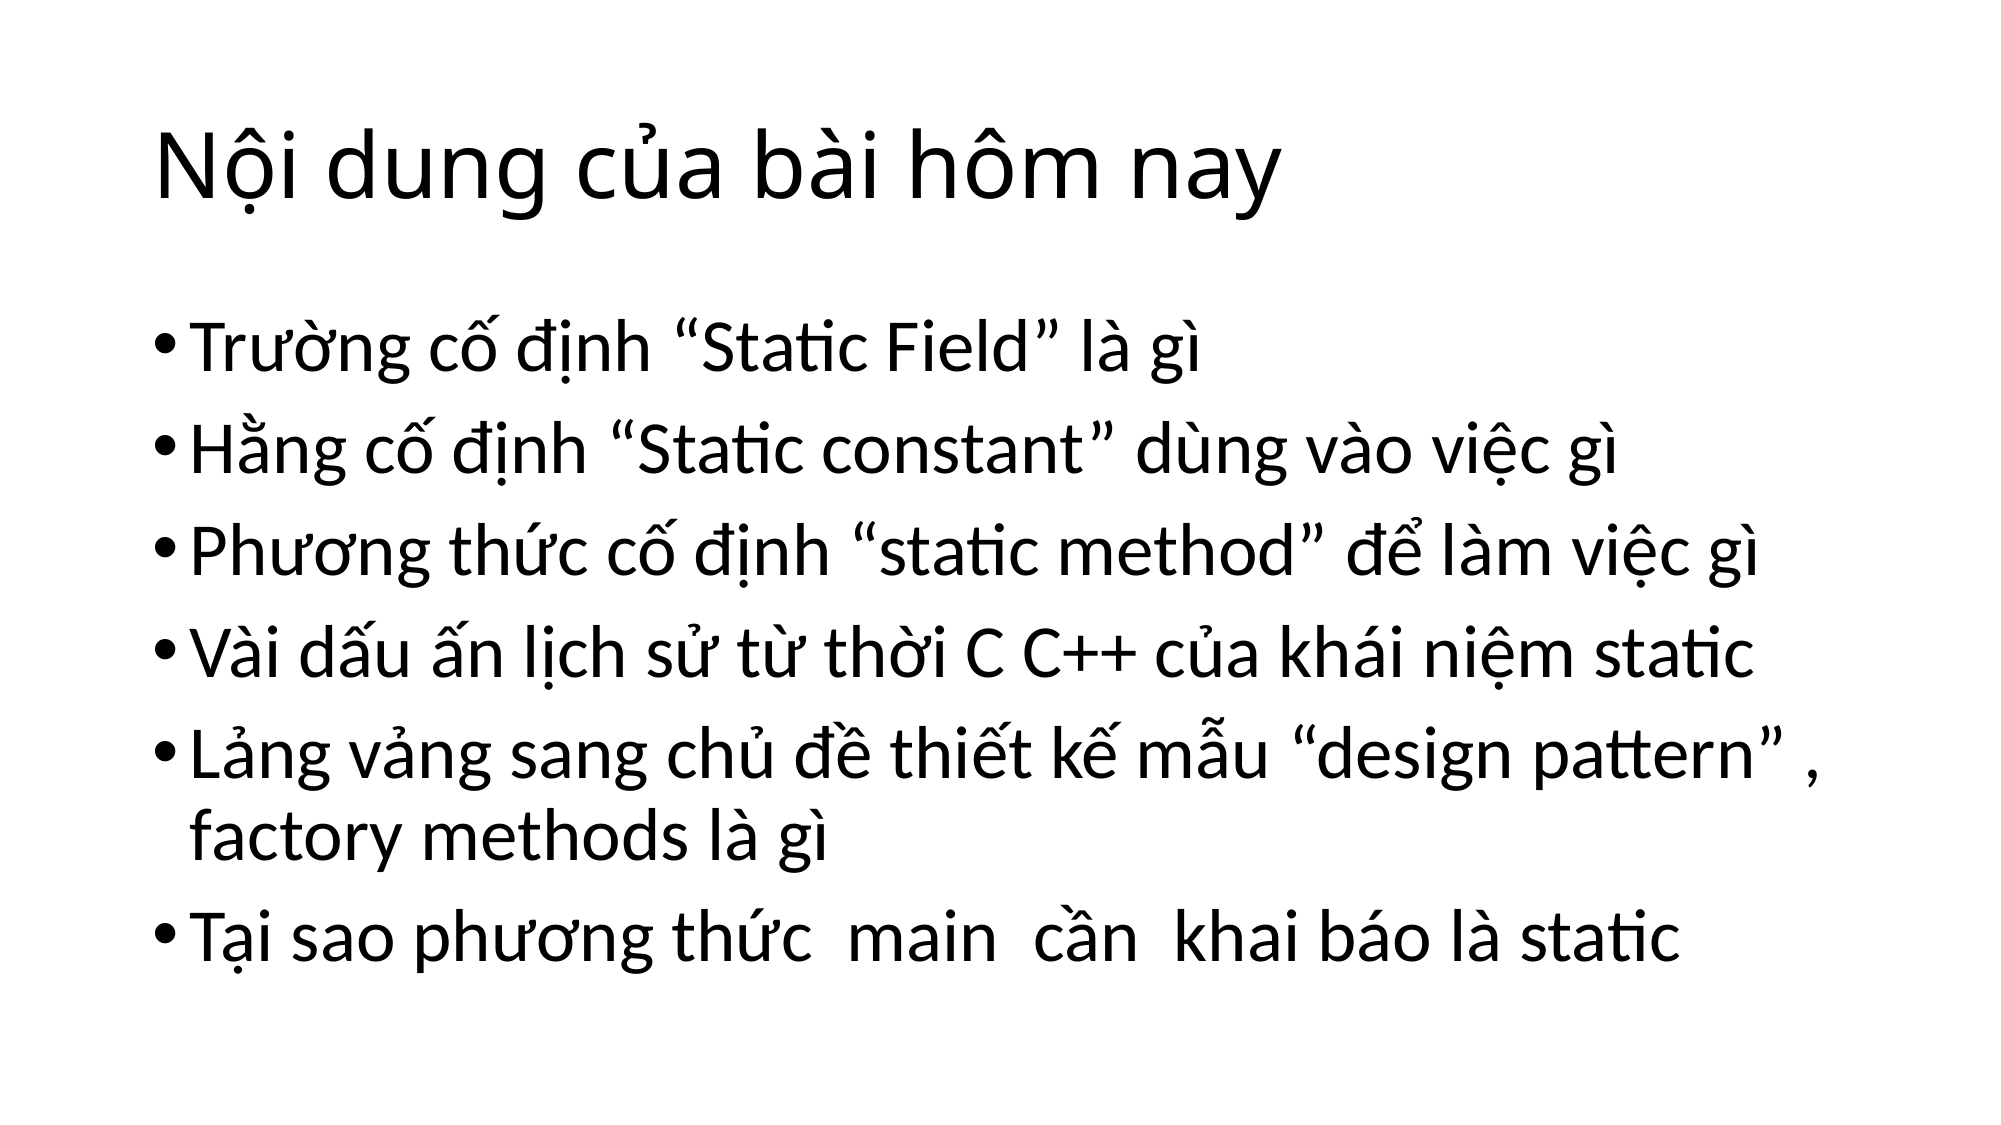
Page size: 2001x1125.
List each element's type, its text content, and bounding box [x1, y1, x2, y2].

title Nội dung của bài hôm nay [137, 59, 1863, 278]
list Trường cố định “Static Field” là gì Hằng cố định “Static constant” dùng vào việc gì Phương thức cố định “static method” để làm việc gì Vài dấu ấn lịch sử từ thời C C++ của khái niệm static Lảng vảng sang chủ đề thiết kế mẫu “design pattern” , factory methods là gì Tại sao phương thức main cần khai báo là static [137, 299, 1863, 1014]
